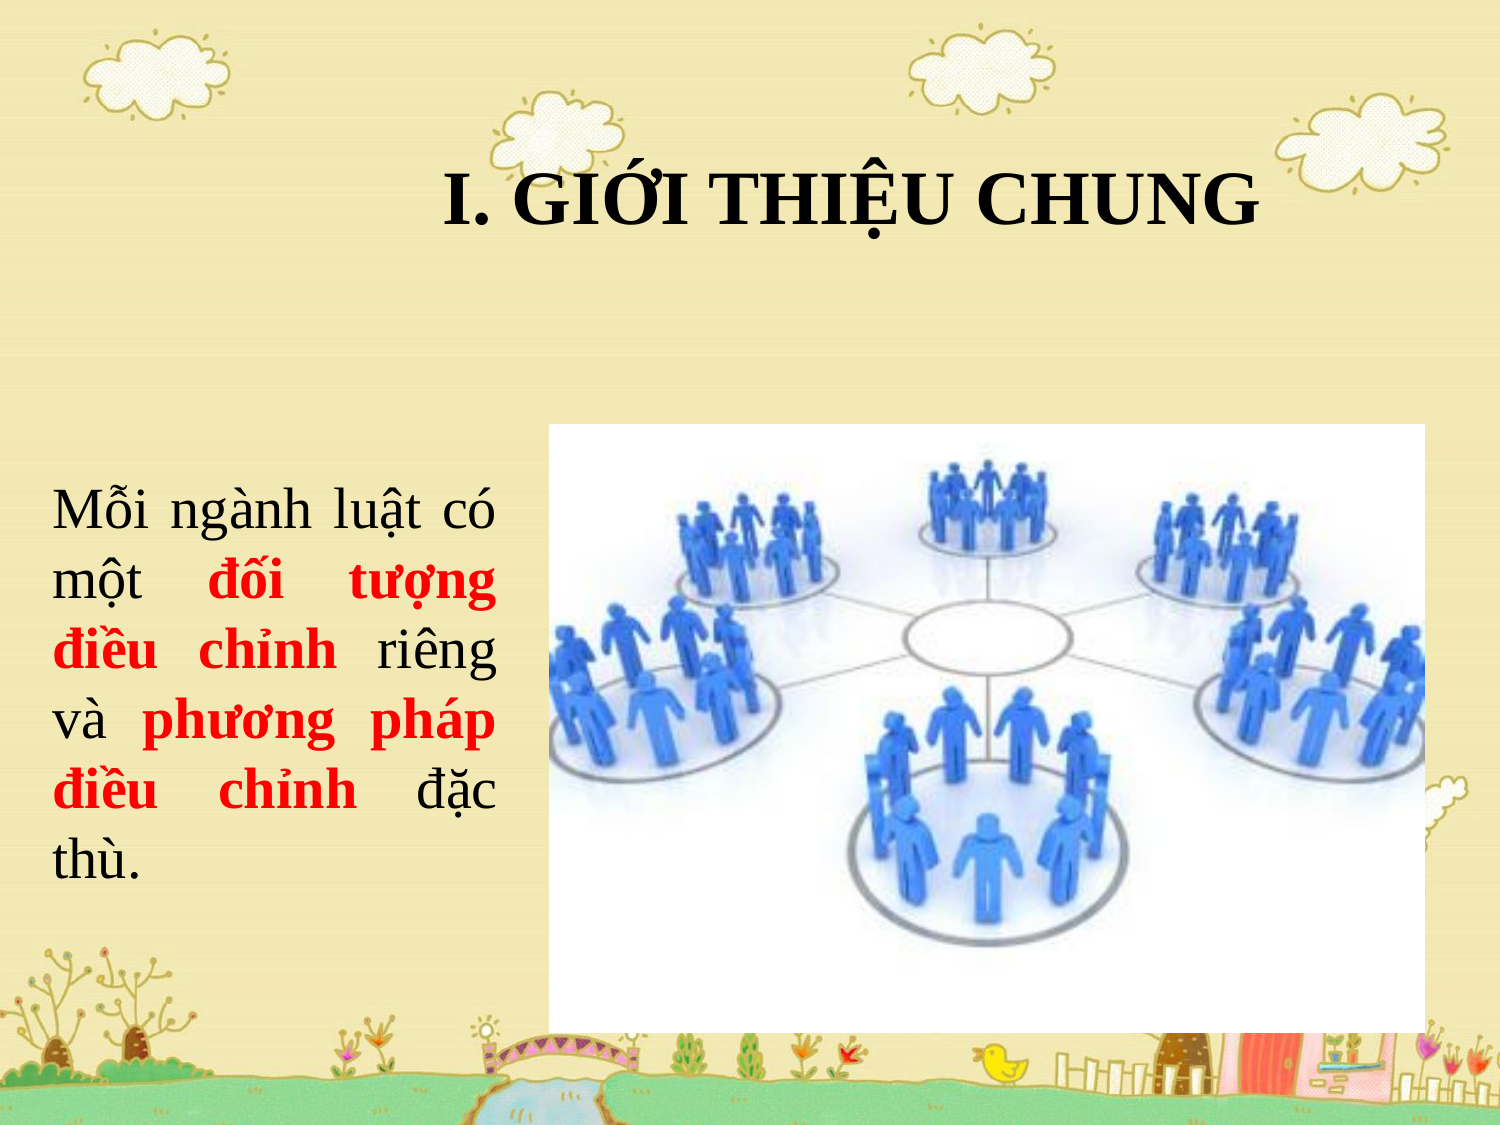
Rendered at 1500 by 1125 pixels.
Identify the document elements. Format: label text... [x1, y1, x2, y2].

text_box Mỗi ngành luật có một đối tượng điều chỉnh riêng và phương pháp điều chỉnh đặc thù. [37, 462, 513, 902]
list [24, 149, 1463, 888]
title I. GIỚI THIỆU CHUNG [225, 137, 1500, 250]
picture [0, 0, 1500, 1125]
